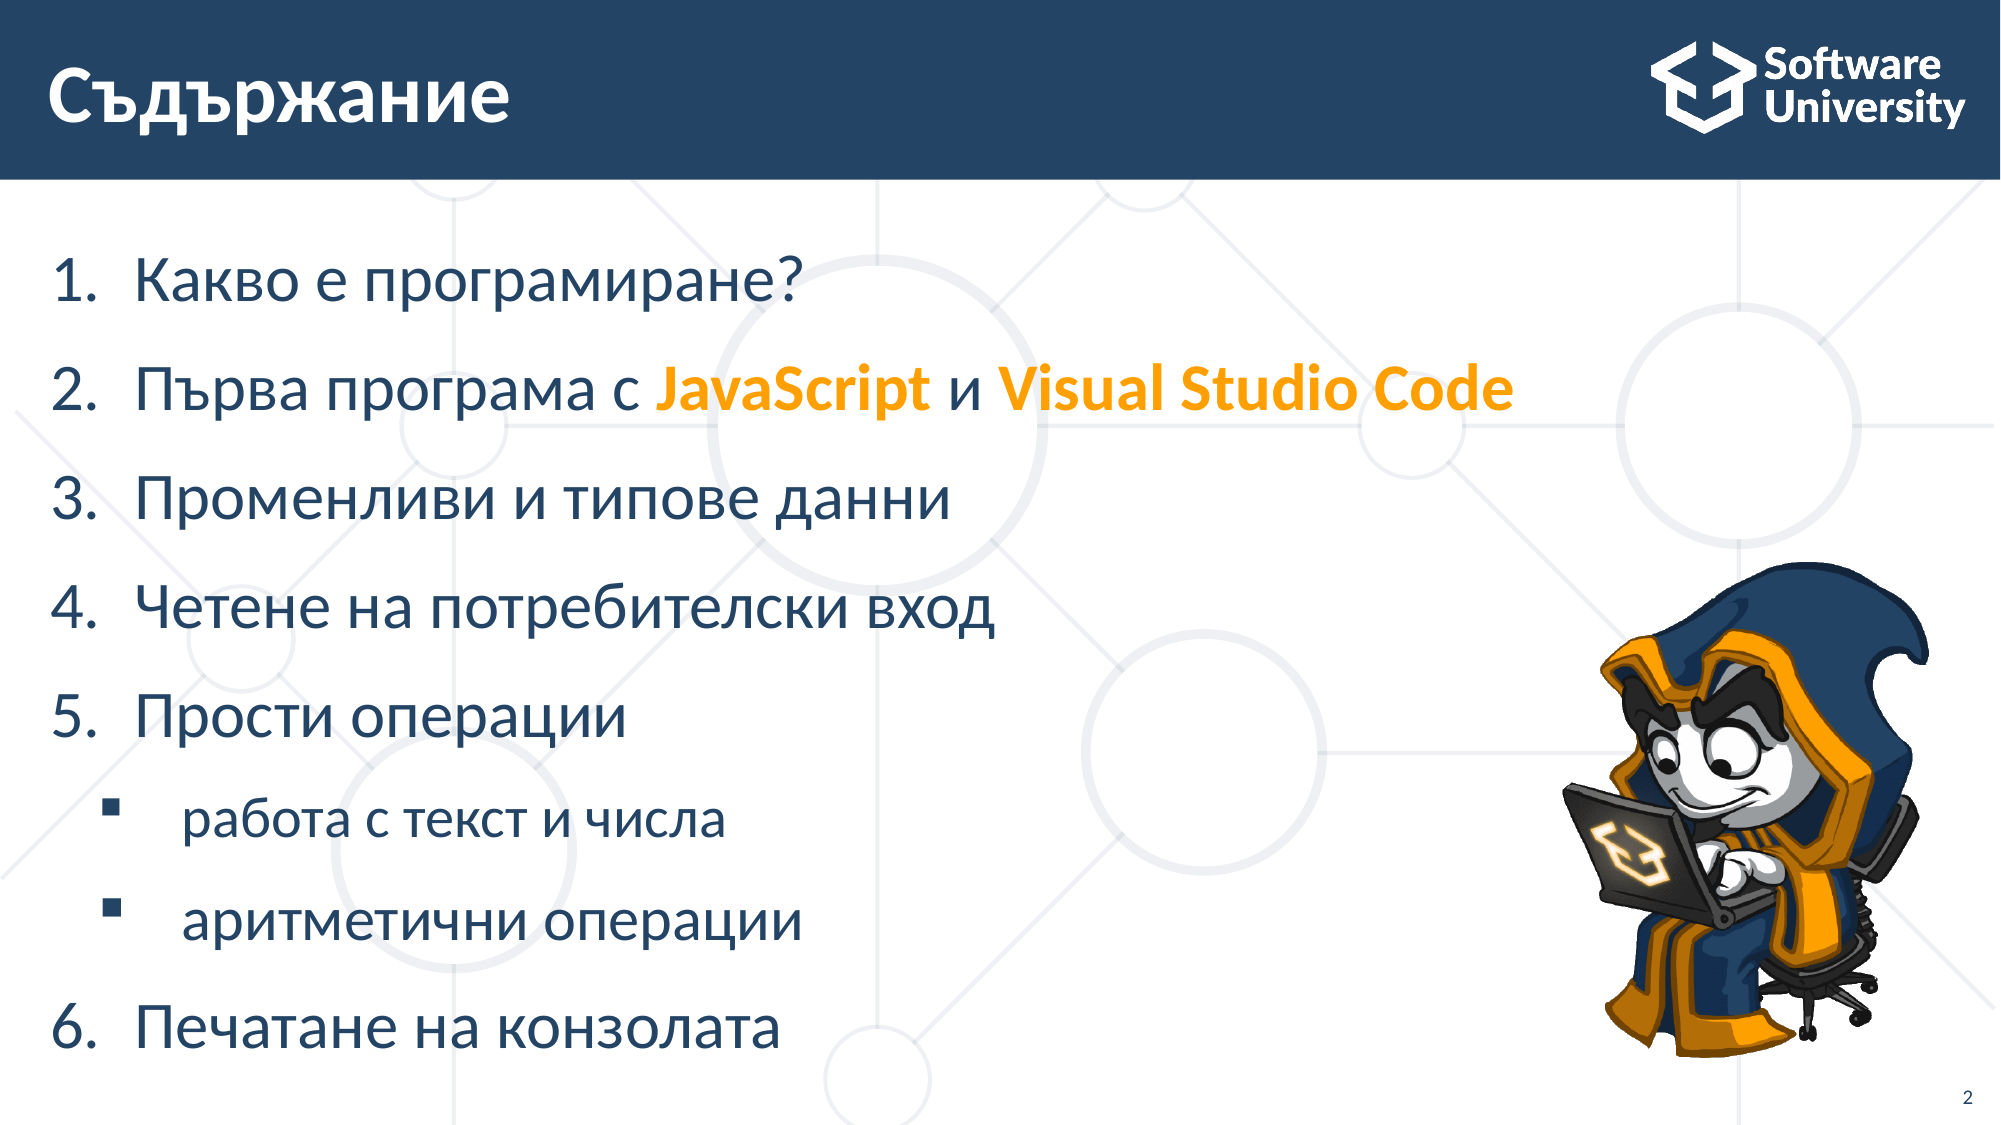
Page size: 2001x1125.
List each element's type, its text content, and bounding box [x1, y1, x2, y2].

text_box 2 [1927, 1067, 1989, 1117]
picture [1651, 41, 1966, 134]
list Какво е програмиране? Първа програма с JavaScript и Visual Studio Code Променливи и типове данни Четене на потребителски вход Прости операции работа с текст и числа аритметични операции Печатане на конзолата [32, 224, 1731, 1080]
title Съдържание [31, 16, 1625, 162]
picture [1731, 559, 1931, 1059]
